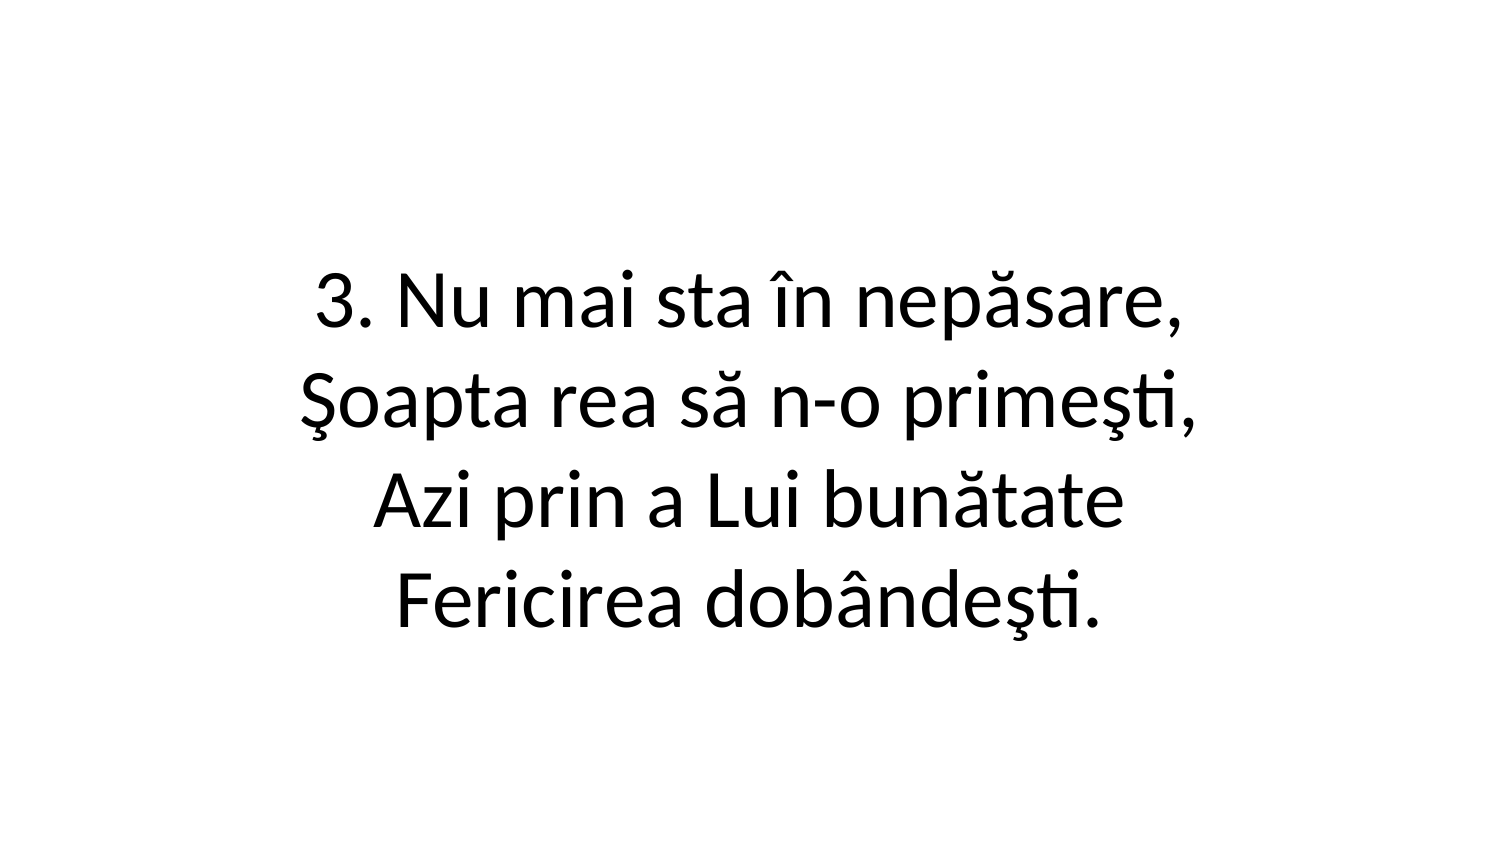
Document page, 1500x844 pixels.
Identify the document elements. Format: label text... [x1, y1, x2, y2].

text_box 3. Nu mai sta în nepăsare, Şoapta rea să n-o primeşti, Azi prin a Lui bunătate Fericirea dobândeşti. [284, 192, 1216, 652]
